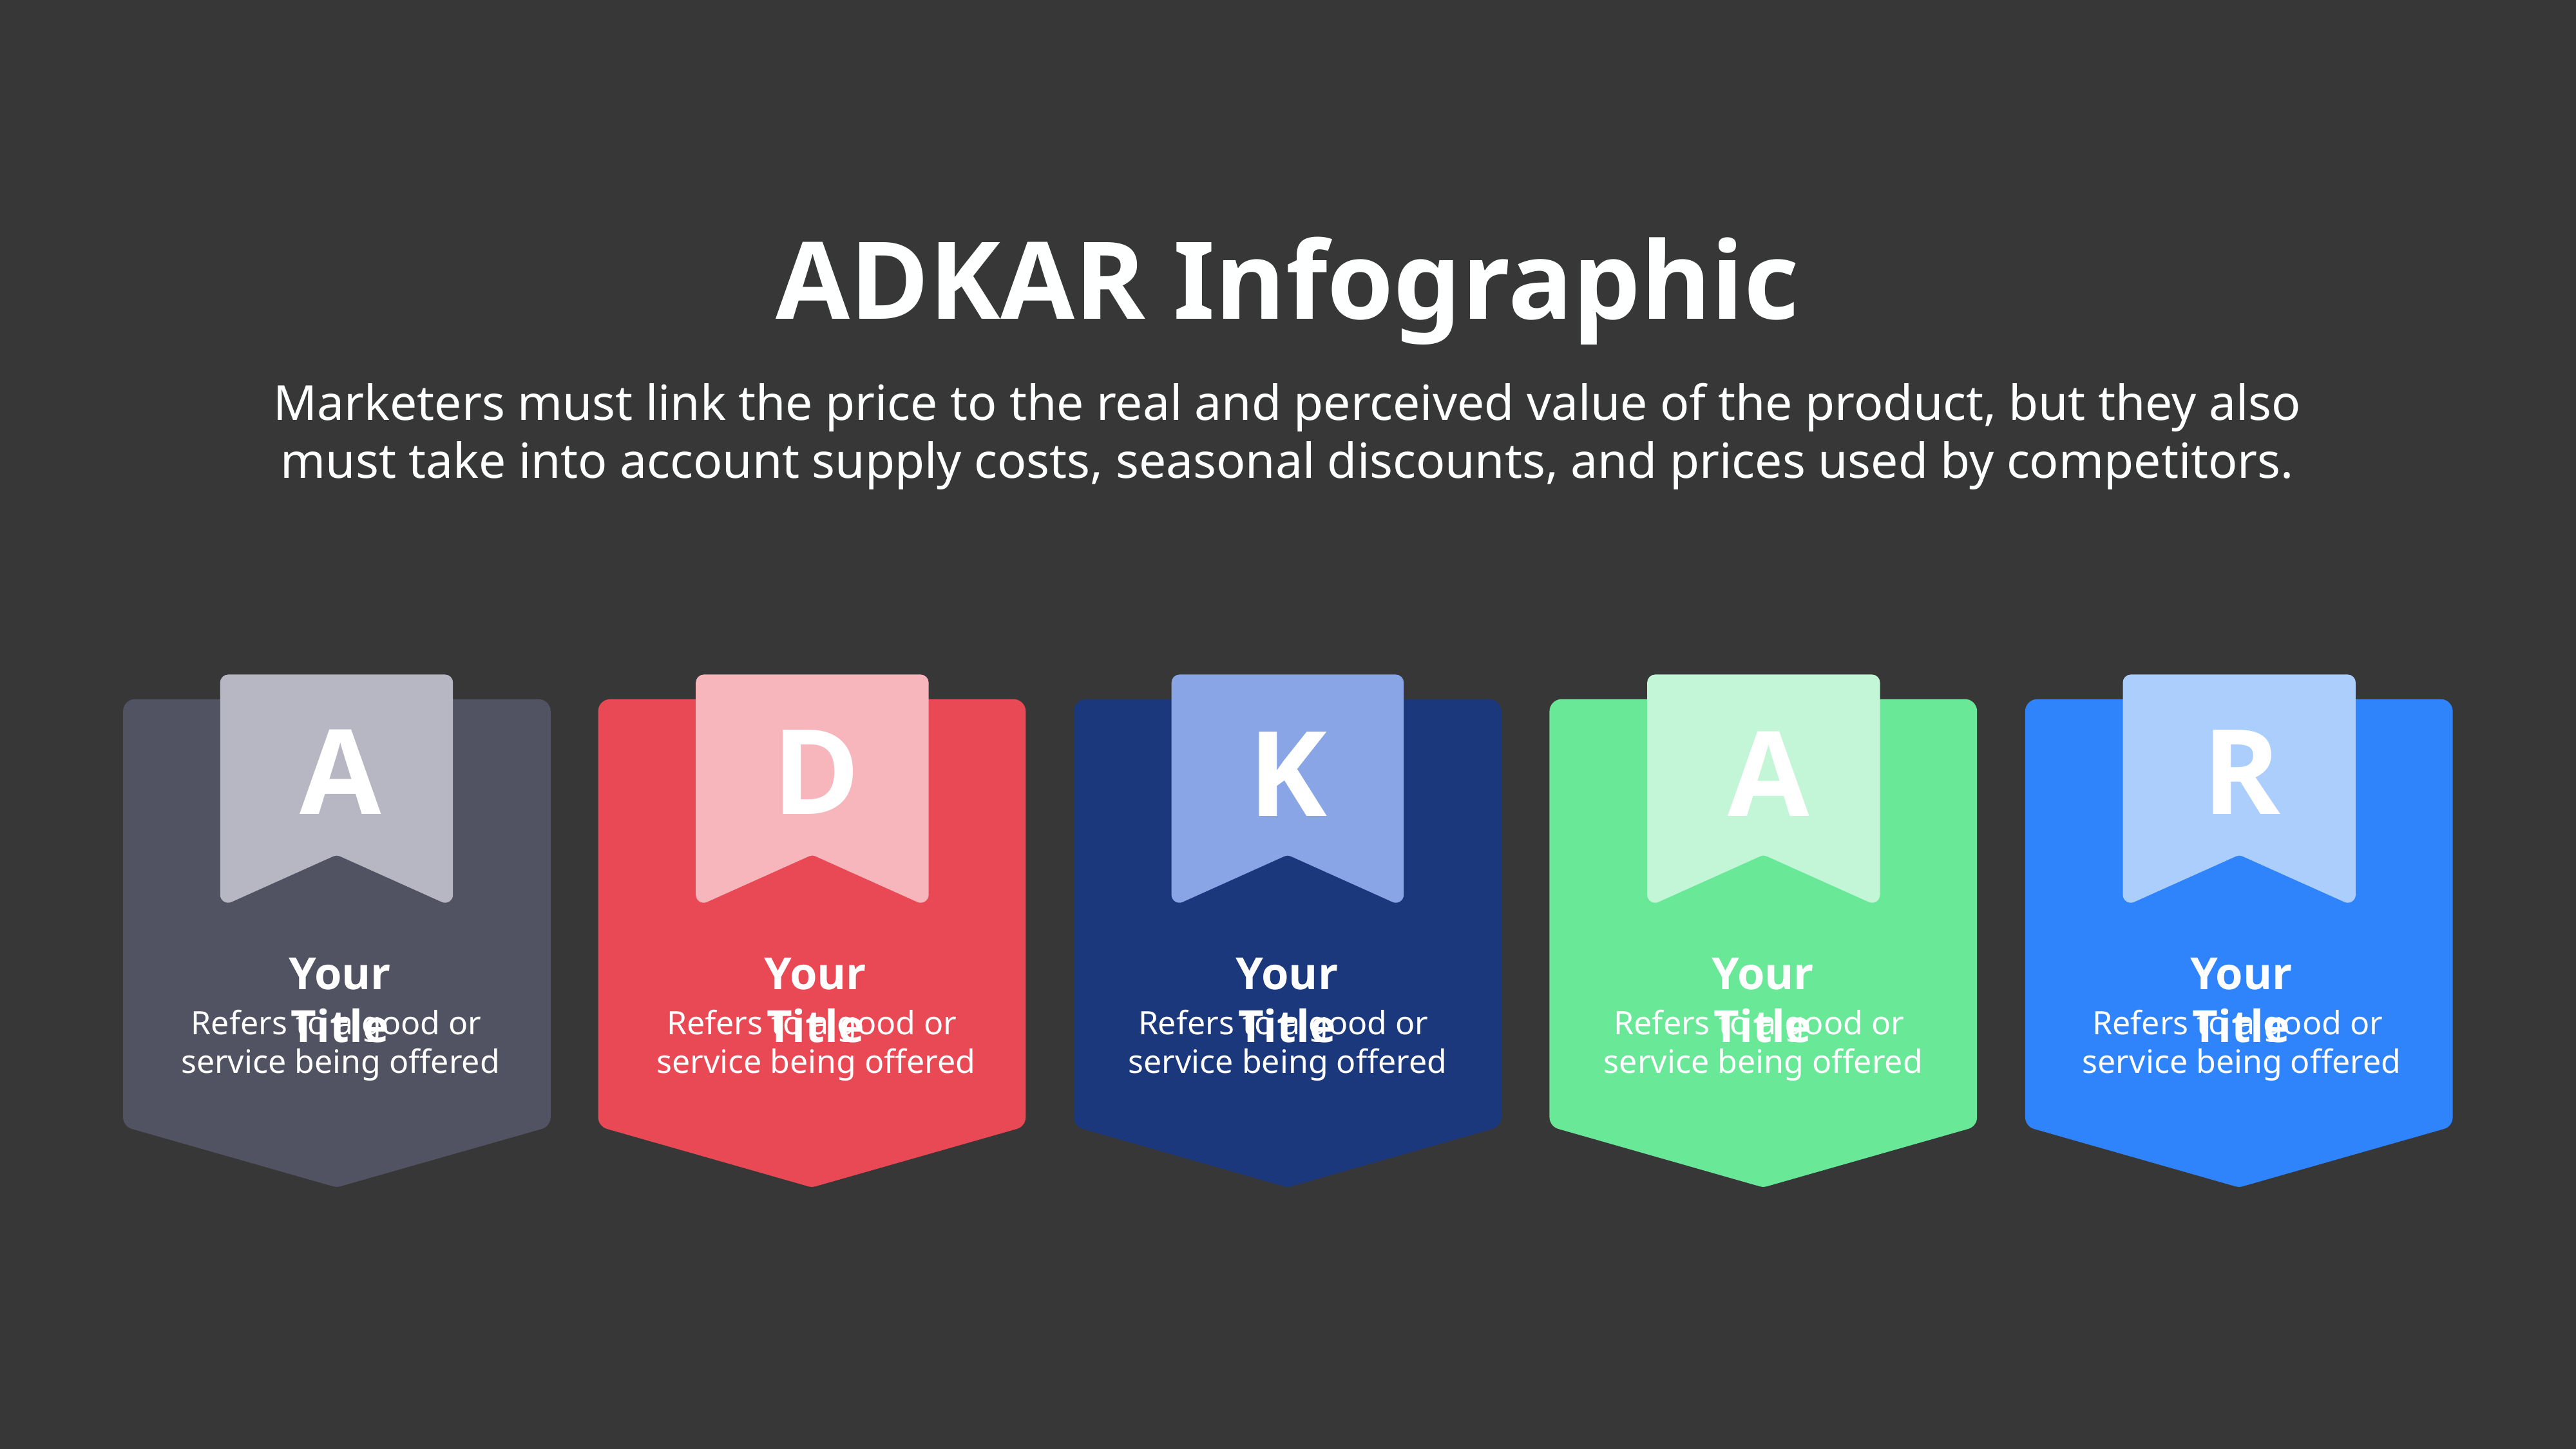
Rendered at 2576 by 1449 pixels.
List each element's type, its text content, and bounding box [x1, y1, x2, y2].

text_box [1171, 674, 1404, 903]
text_box D [763, 691, 870, 843]
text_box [171, 940, 511, 1086]
text_box [2123, 674, 2356, 903]
text_box [1074, 699, 1502, 1188]
text_box A [1718, 693, 1819, 845]
text_box K [1239, 693, 1337, 845]
text_box [1647, 674, 1880, 903]
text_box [1593, 940, 1934, 1086]
text_box [2025, 699, 2453, 1188]
text_box [123, 699, 551, 1188]
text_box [646, 940, 986, 1086]
text_box [1549, 699, 1978, 1188]
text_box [2072, 940, 2412, 1086]
text_box ADKAR Infographic [766, 207, 1809, 345]
text_box [220, 674, 453, 903]
text_box Marketers must link the price to the real and perceived value of the product, but they also must take into account supply costs, seasonal discounts, and prices used by competitors. [259, 366, 2317, 493]
text_box [598, 699, 1026, 1188]
text_box [696, 674, 929, 903]
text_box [1118, 940, 1458, 1086]
text_box A [290, 691, 391, 843]
text_box R [2193, 691, 2291, 843]
